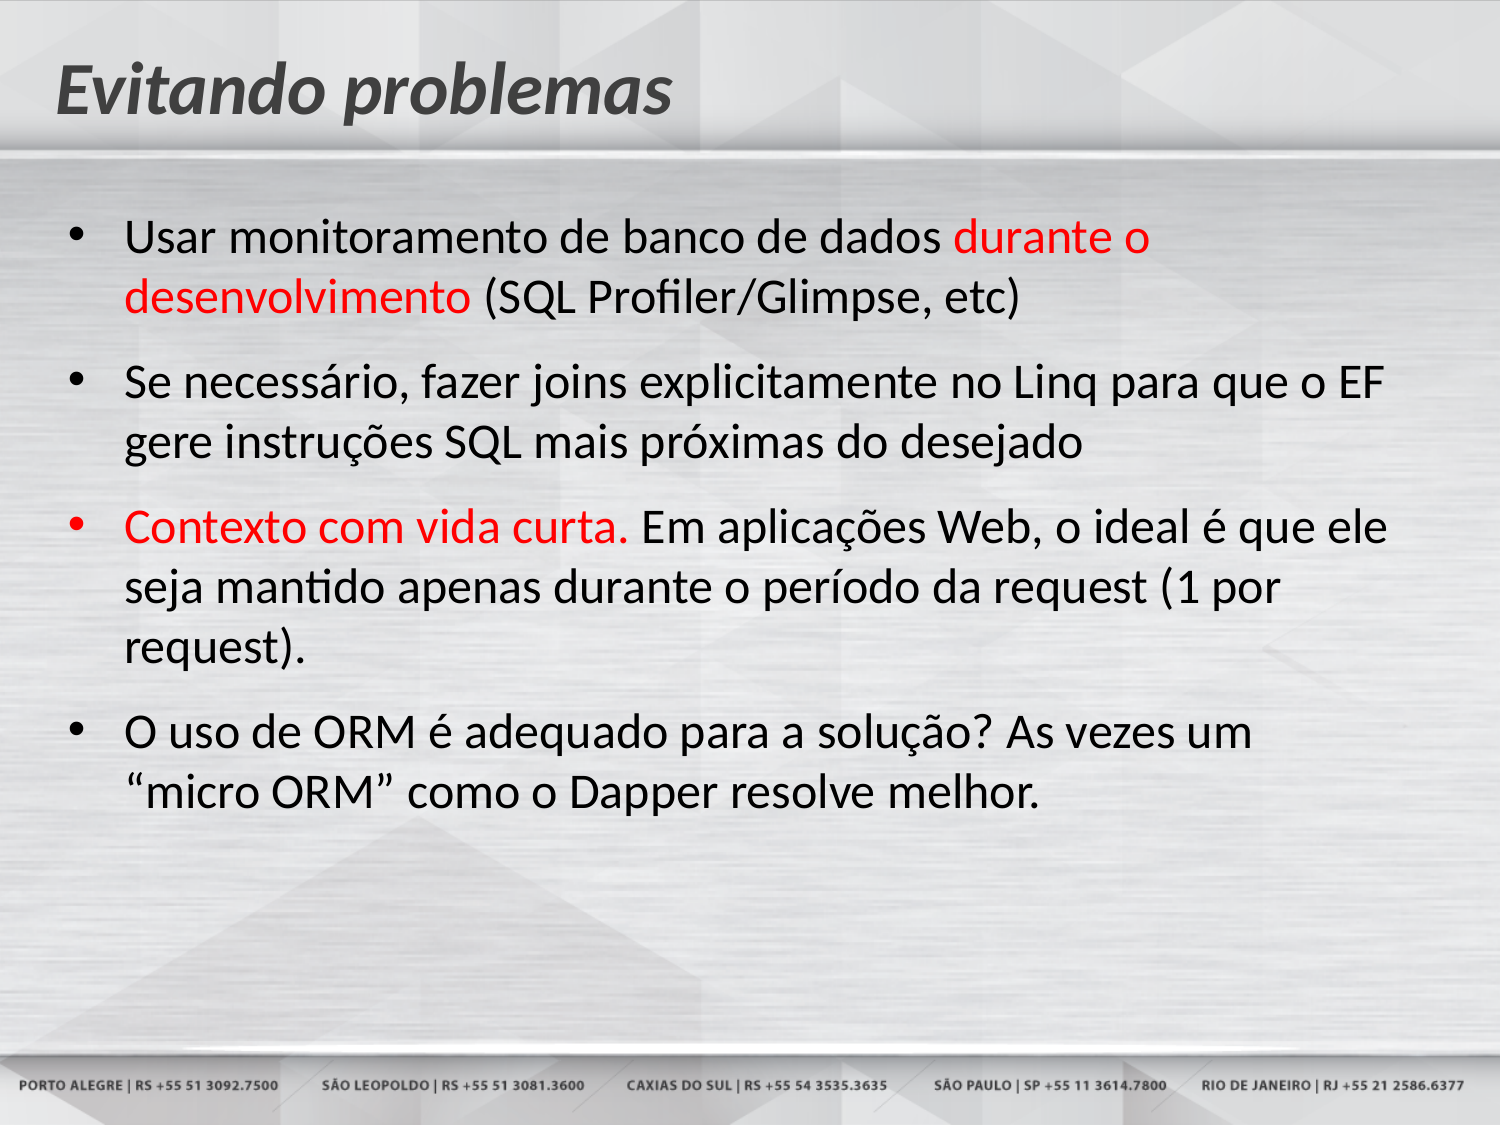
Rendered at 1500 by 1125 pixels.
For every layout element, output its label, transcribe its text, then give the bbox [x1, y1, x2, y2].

picture [0, 0, 1500, 1125]
title Evitando problemas [23, 30, 1442, 138]
list Usar monitoramento de banco de dados durante o desenvolvimento (SQL Profiler/Glimpse, etc) Se necessário, fazer joins explicitamente no Linq para que o EF gere instruções SQL mais próximas do desejado Contexto com vida curta. Em aplicações Web, o ideal é que ele seja mantido apenas durante o período da request (1 por request). O uso de ORM é adequado para a solução? As vezes um “micro ORM” como o Dapper resolve melhor. [53, 196, 1412, 1047]
